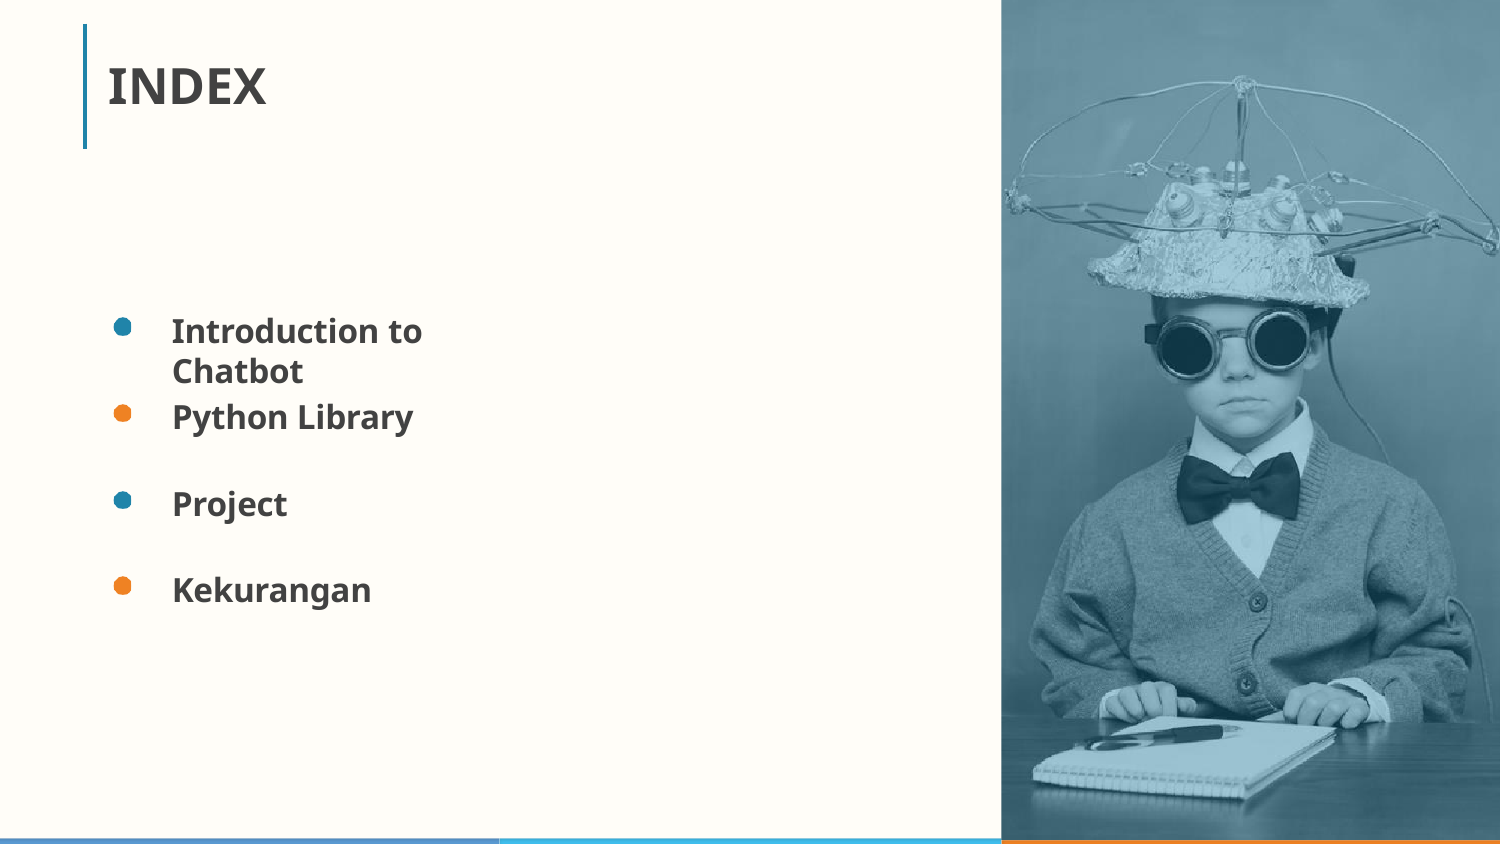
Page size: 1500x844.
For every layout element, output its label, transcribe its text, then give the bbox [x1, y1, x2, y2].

text_box Introduction to Chatbot [169, 307, 563, 390]
text_box [499, 838, 1001, 844]
text_box [113, 491, 132, 509]
text_box Python Library [169, 394, 488, 437]
text_box [113, 404, 132, 422]
text_box [0, 838, 499, 844]
text_box Kekurangan [169, 566, 388, 609]
text_box Project [169, 481, 338, 524]
text_box INDEX [106, 52, 302, 115]
text_box [113, 317, 132, 336]
text_box [1001, 0, 1500, 844]
text_box [113, 576, 132, 595]
